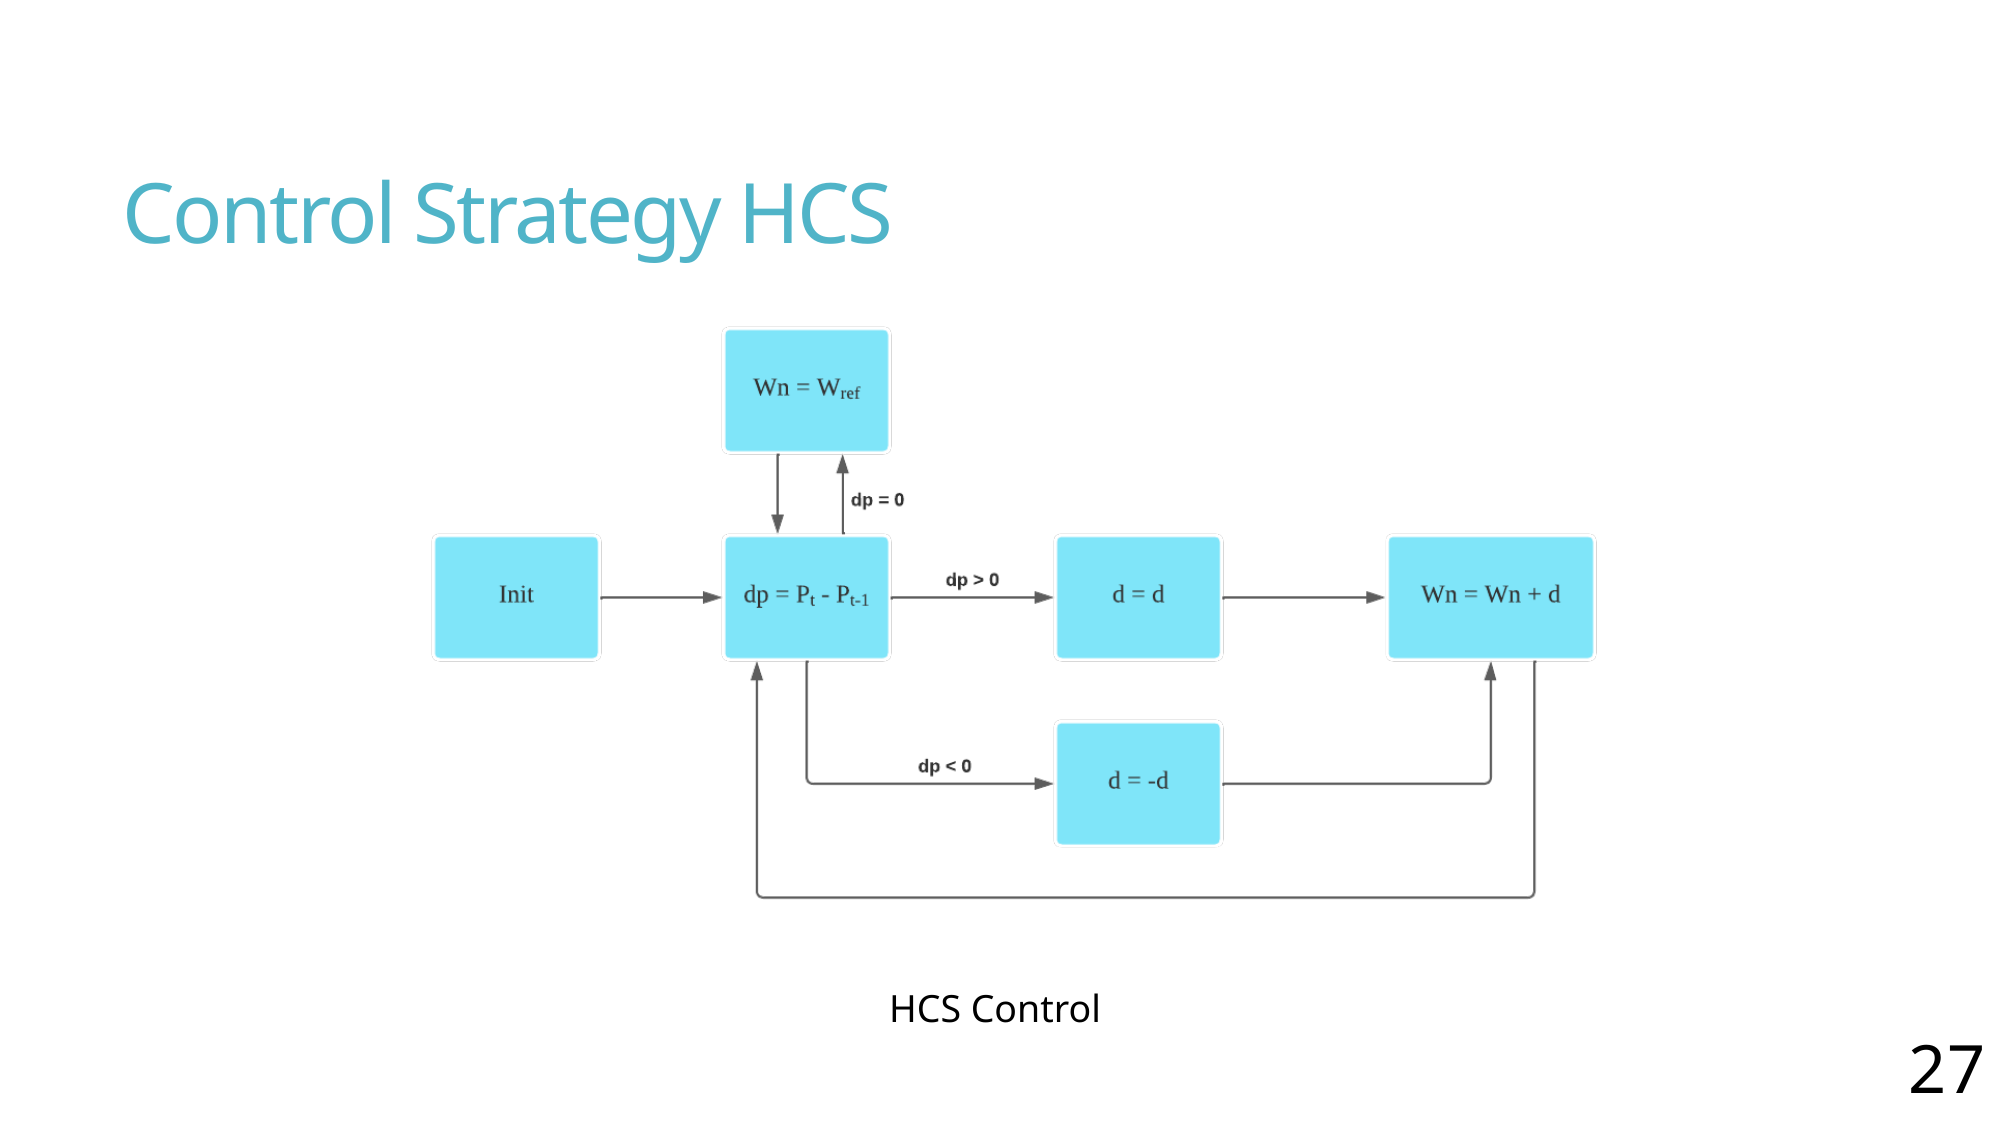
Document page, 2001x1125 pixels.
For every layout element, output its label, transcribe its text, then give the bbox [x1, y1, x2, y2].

slide_number 27 [1520, 896, 2000, 1125]
text_box HCS Control [874, 977, 1155, 1038]
title Control Strategy HCS [107, 81, 1875, 354]
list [392, 286, 1636, 940]
